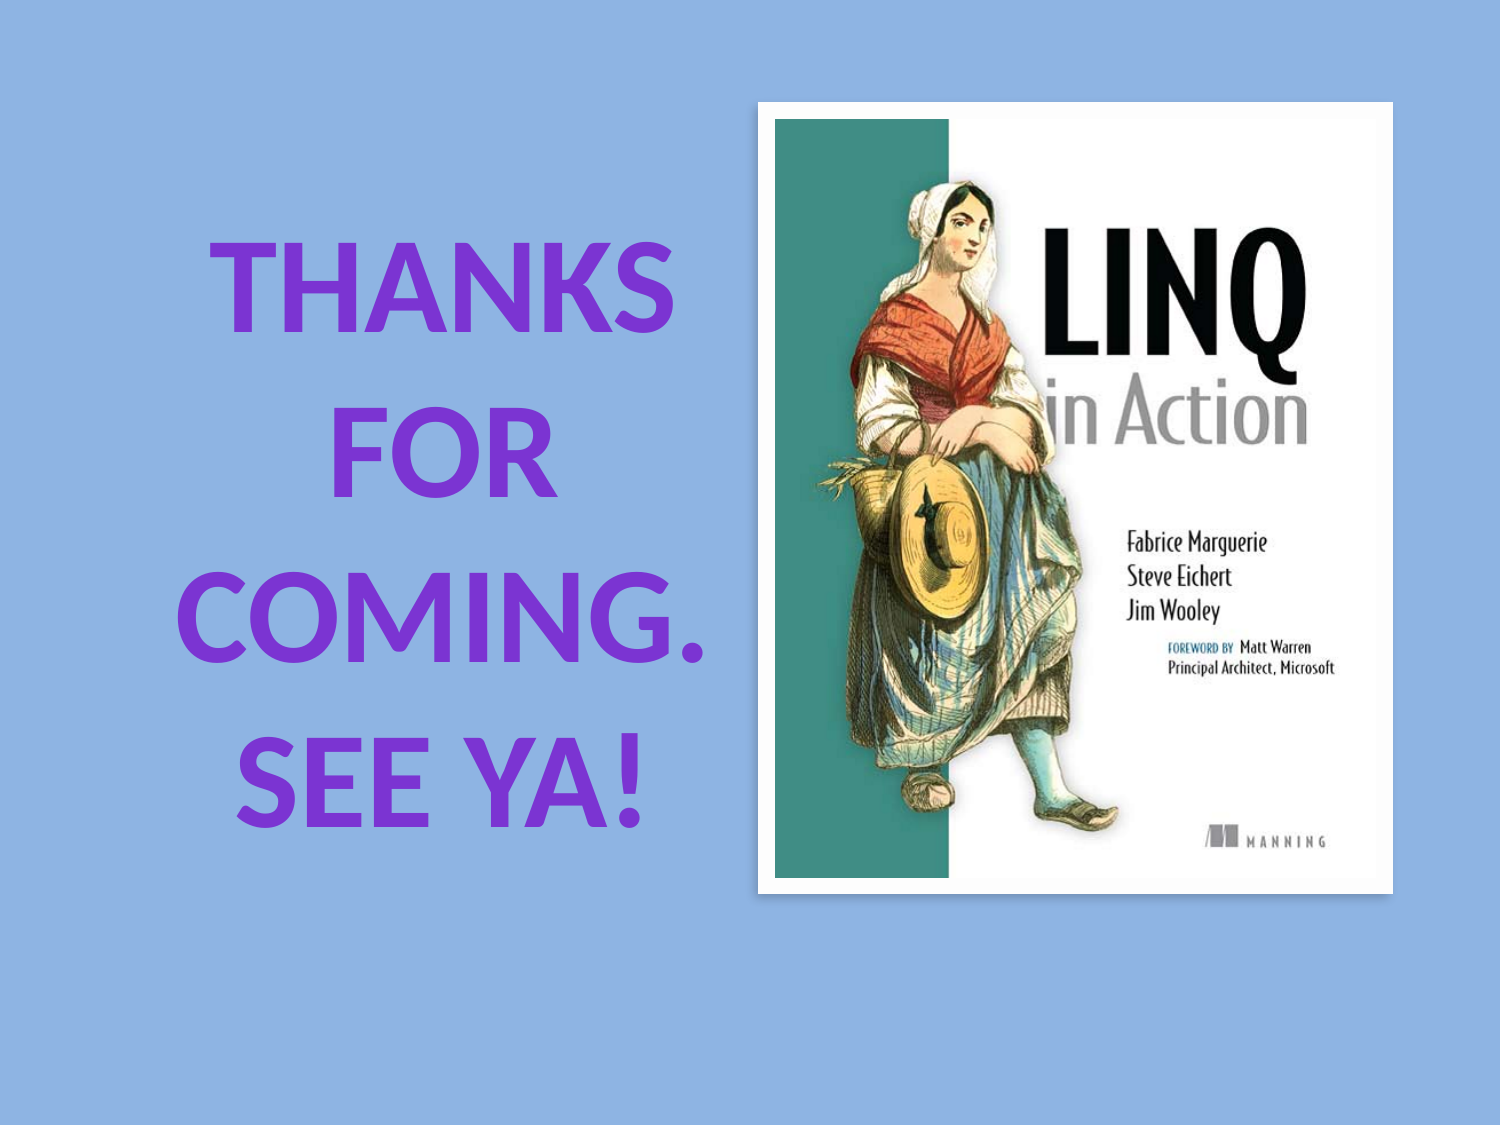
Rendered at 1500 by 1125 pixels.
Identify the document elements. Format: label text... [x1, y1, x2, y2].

text_box Thanks for coming. See ya! [74, 187, 749, 862]
picture [774, 118, 1377, 878]
